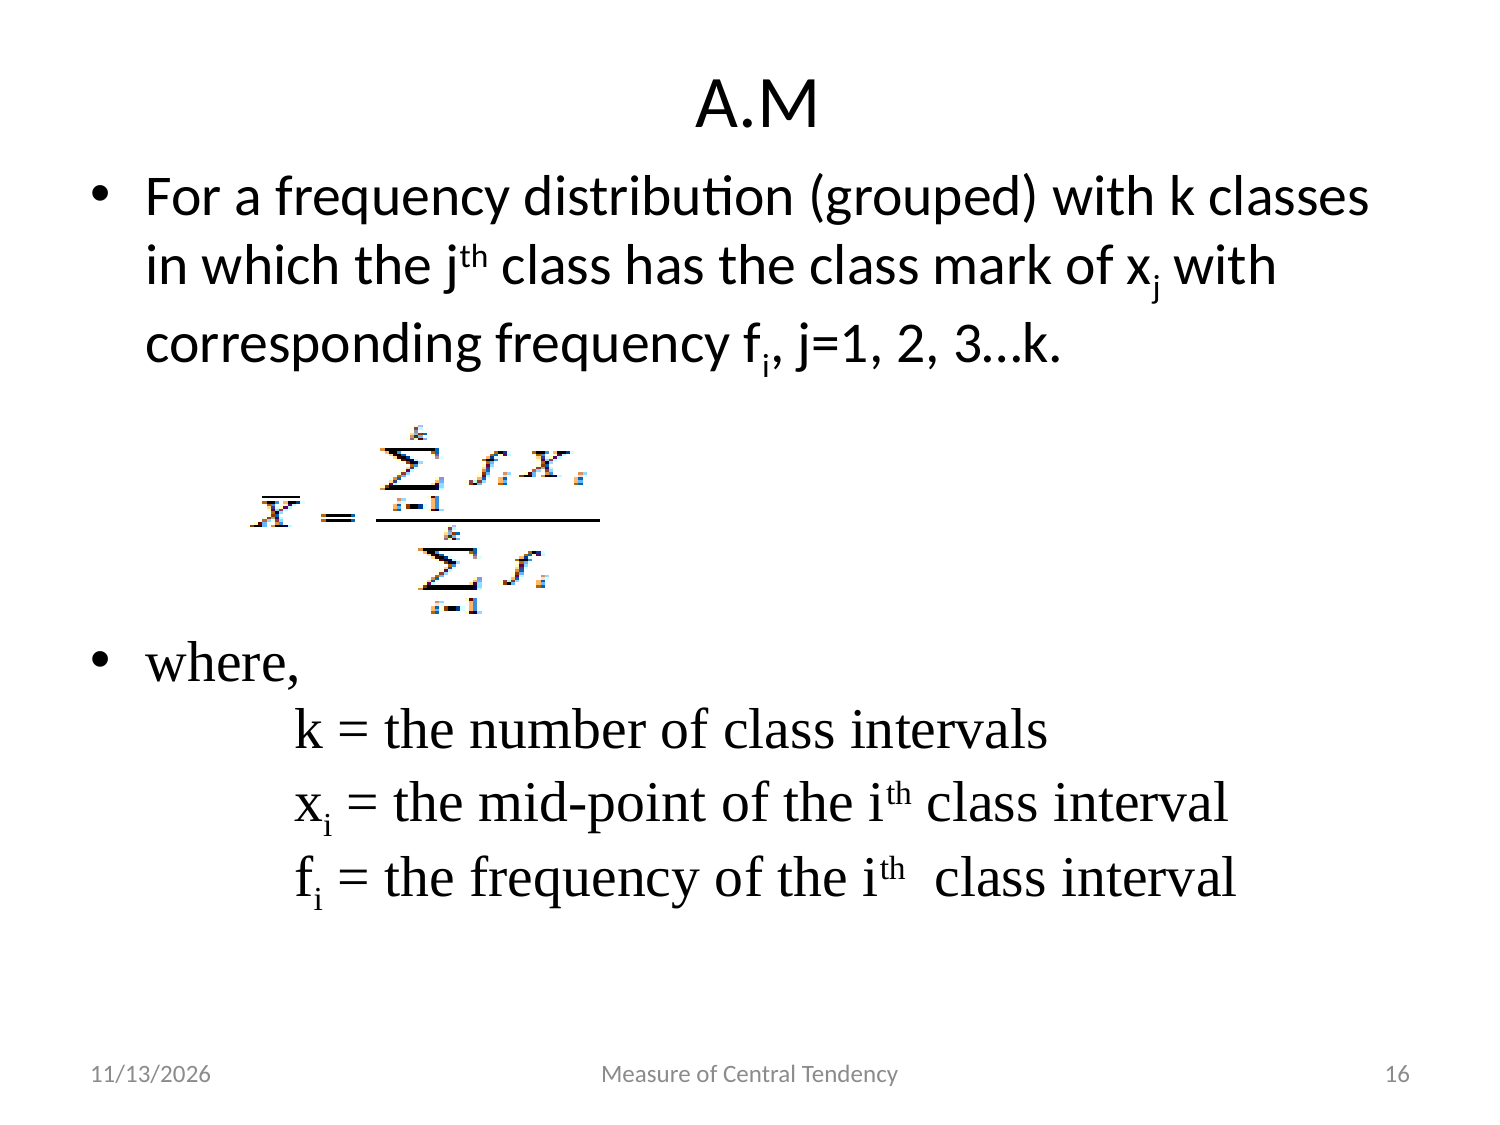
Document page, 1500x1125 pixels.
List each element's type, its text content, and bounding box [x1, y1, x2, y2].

picture [224, 412, 601, 626]
slide_number 16 [1074, 1042, 1425, 1103]
title A.M [75, 45, 1425, 149]
footer Measure of Central Tendency [512, 1042, 988, 1103]
list For a frequency distribution (grouped) with k classes in which the jth class has the class mark of xj with corresponding frequency fi, j=1, 2, 3…k. where, k = the number of class intervals xi = the mid-point of the ith class interval fi = the frequency of the ith class interval [75, 149, 1425, 1005]
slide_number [75, 1042, 425, 1103]
